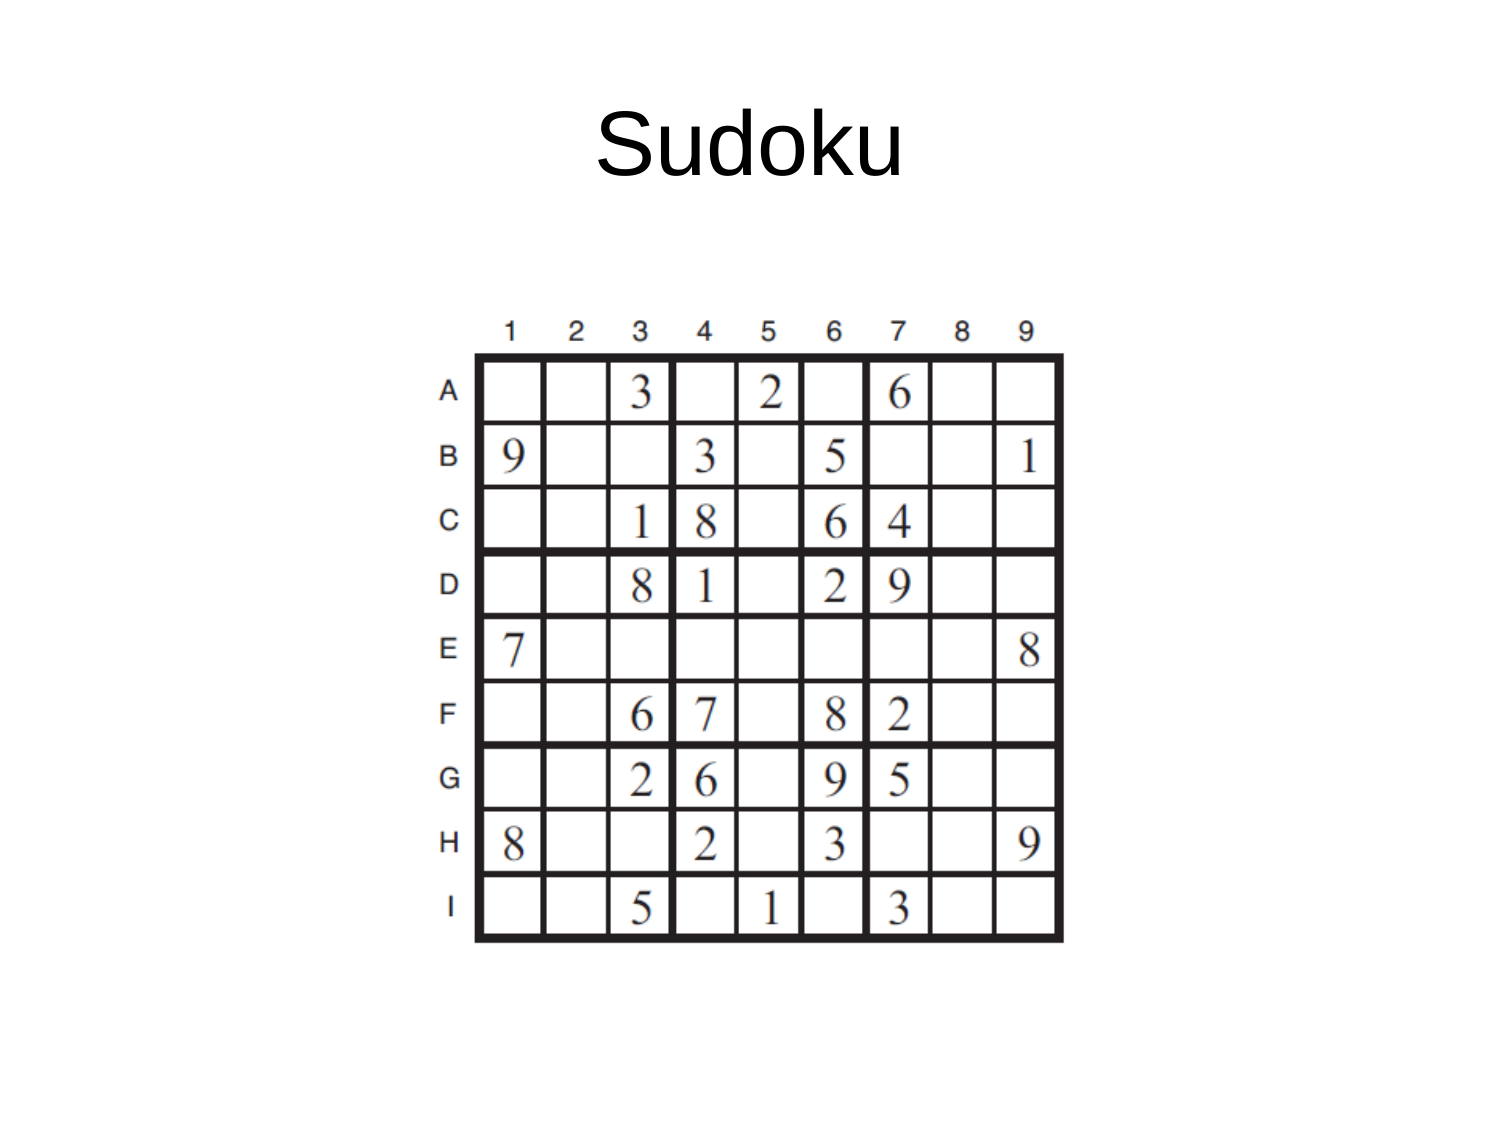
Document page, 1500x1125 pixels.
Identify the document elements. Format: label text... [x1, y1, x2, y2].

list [424, 316, 1076, 951]
title Sudoku [74, 44, 1426, 233]
